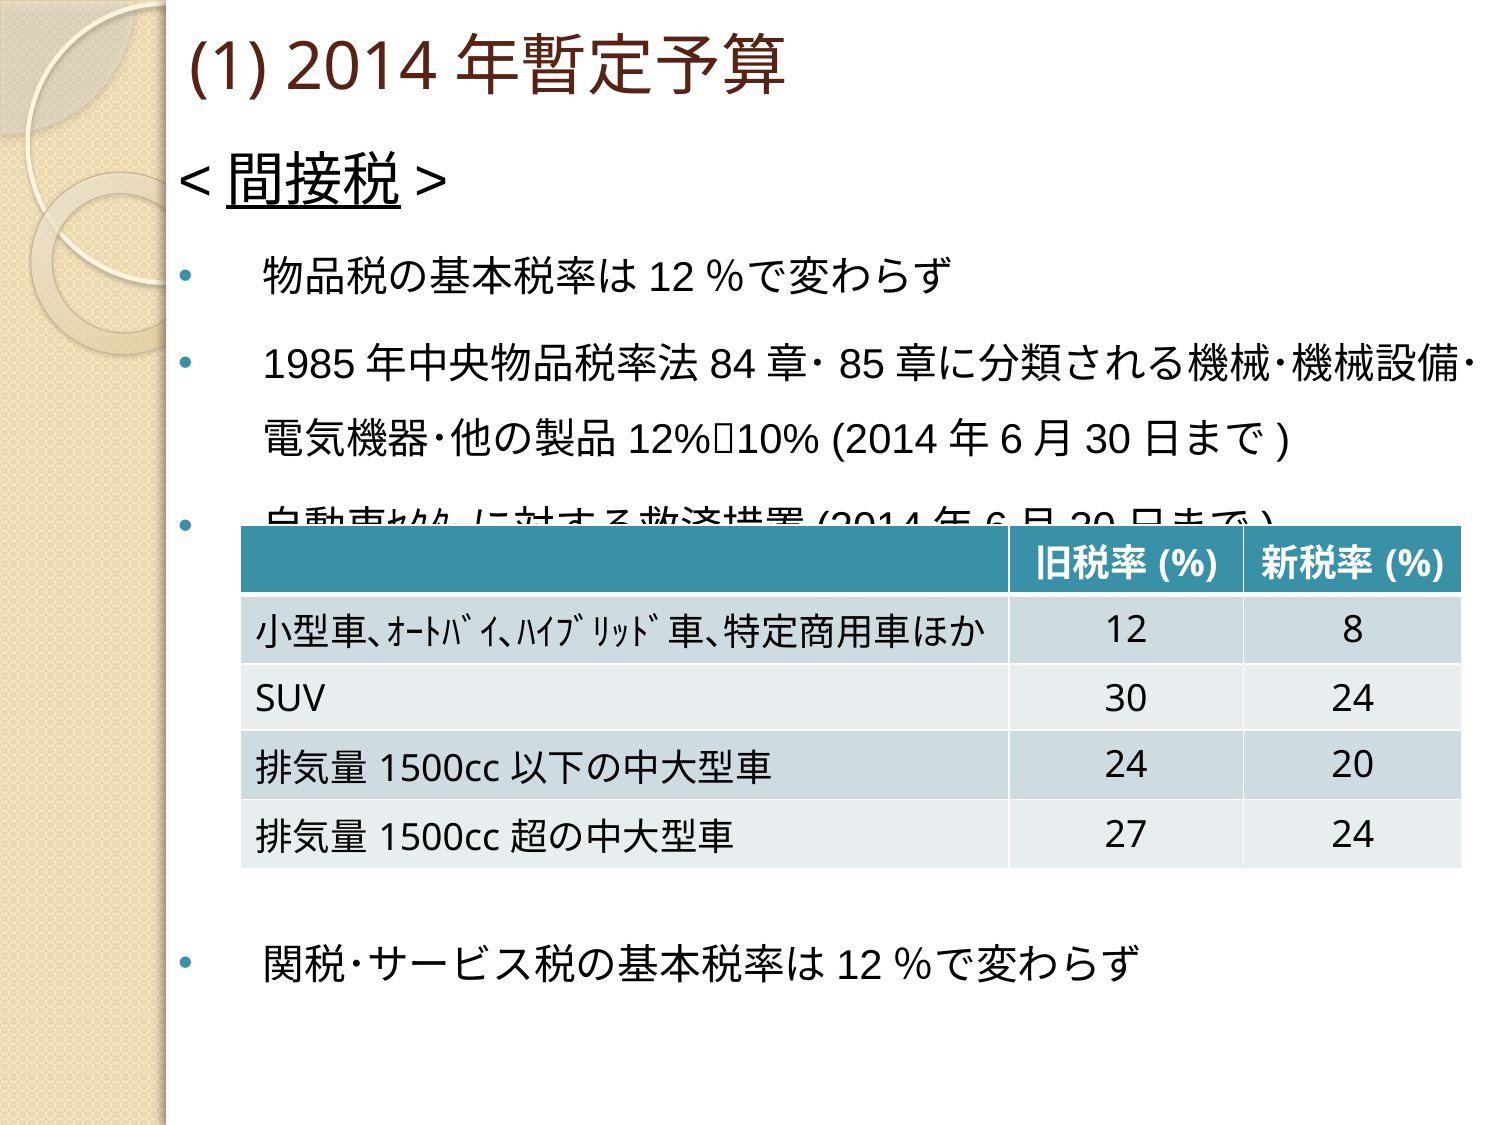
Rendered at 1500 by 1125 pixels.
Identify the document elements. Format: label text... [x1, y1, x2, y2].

table_cell 24 [1244, 800, 1461, 868]
text_box <間接税> 物品税の基本税率は12％で変わらず 1985年中央物品税率法84章･85章に分類される機械･機械設備･電気機器･他の製品12%10% (2014年6月30日まで) 自動車ｾｸﾀｰに対する救済措置(2014年6月30日まで) 関税･サービス税の基本税率は12％で変わらず [149, 99, 1500, 1063]
table_cell 24 [1244, 665, 1461, 729]
table_cell SUV [241, 665, 1008, 729]
table_header 新税率(%) [1244, 526, 1461, 592]
table_header [241, 526, 1008, 592]
table_cell 小型車､ｵｰﾄﾊﾞｲ､ﾊｲﾌﾞﾘｯﾄﾞ車､特定商用車ほか [241, 597, 1008, 663]
table_cell 排気量1500cc超の中大型車 [241, 800, 1008, 868]
table_cell 8 [1244, 597, 1461, 663]
table_cell 排気量1500cc以下の中大型車 [241, 731, 1008, 799]
title (1) 2014年暫定予算 [174, 0, 1375, 99]
table_cell 30 [1010, 665, 1243, 729]
table_cell 27 [1010, 800, 1243, 868]
table_cell 12 [1010, 597, 1243, 663]
table_header 旧税率(%) [1010, 526, 1243, 592]
table_cell 24 [1010, 731, 1243, 799]
table_cell 20 [1244, 731, 1461, 799]
